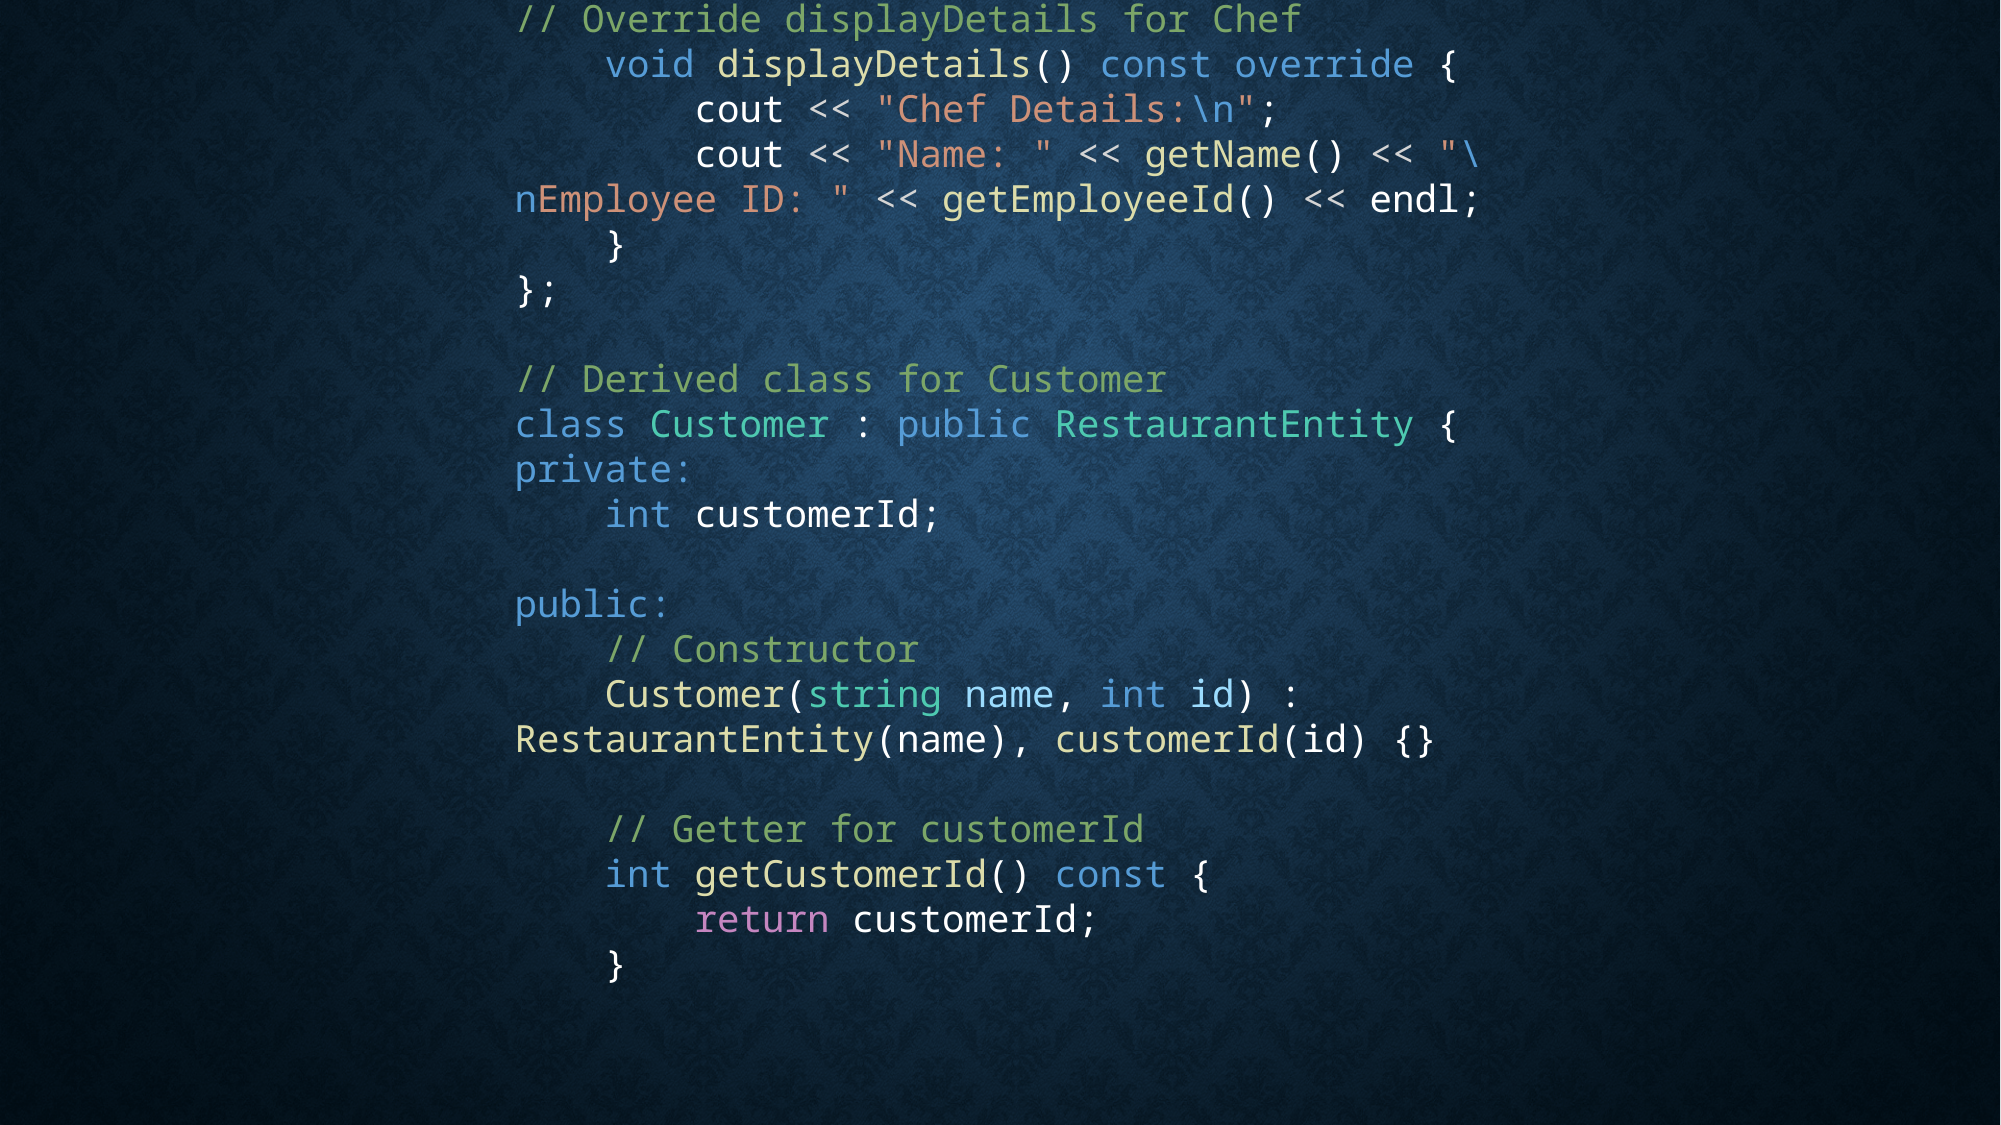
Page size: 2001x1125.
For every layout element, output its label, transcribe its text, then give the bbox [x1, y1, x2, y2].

text_box // Override displayDetails for Chef void displayDetails() const override { cout << "Chef Details:\n"; cout << "Name: " << getName() << "\nEmployee ID: " << getEmployeeId() << endl; } }; // Derived class for Customer class Customer : public RestaurantEntity { private: int customerId; public: // Constructor Customer(string name, int id) : RestaurantEntity(name), customerId(id) {} // Getter for customerId int getCustomerId() const { return customerId; } [499, 0, 1500, 1083]
